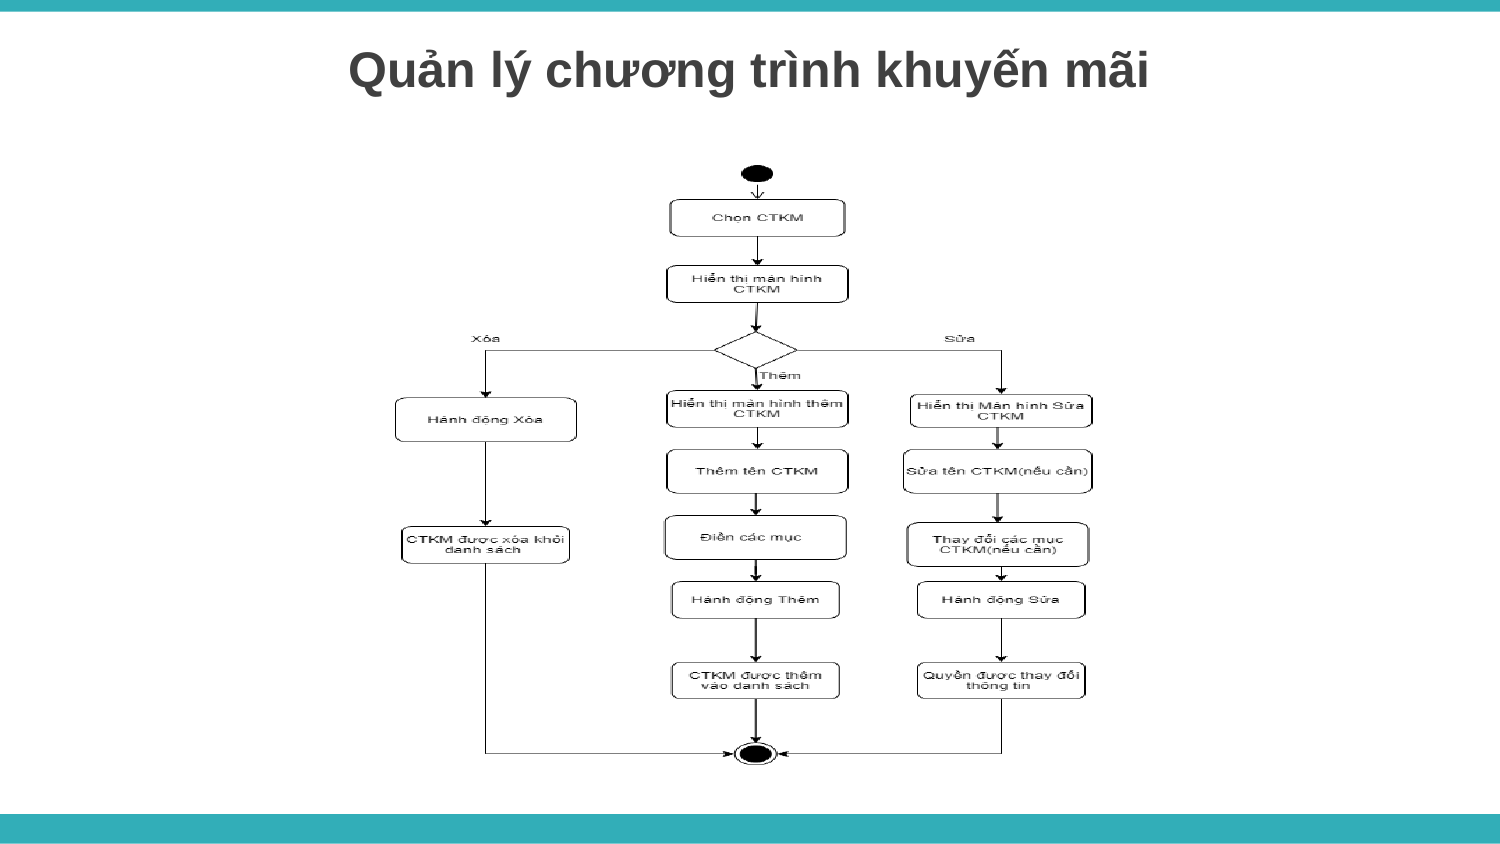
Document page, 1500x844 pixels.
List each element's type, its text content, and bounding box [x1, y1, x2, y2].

list Quản lý chương trình khuyến mãi [0, 20, 1500, 115]
picture [395, 162, 1093, 765]
